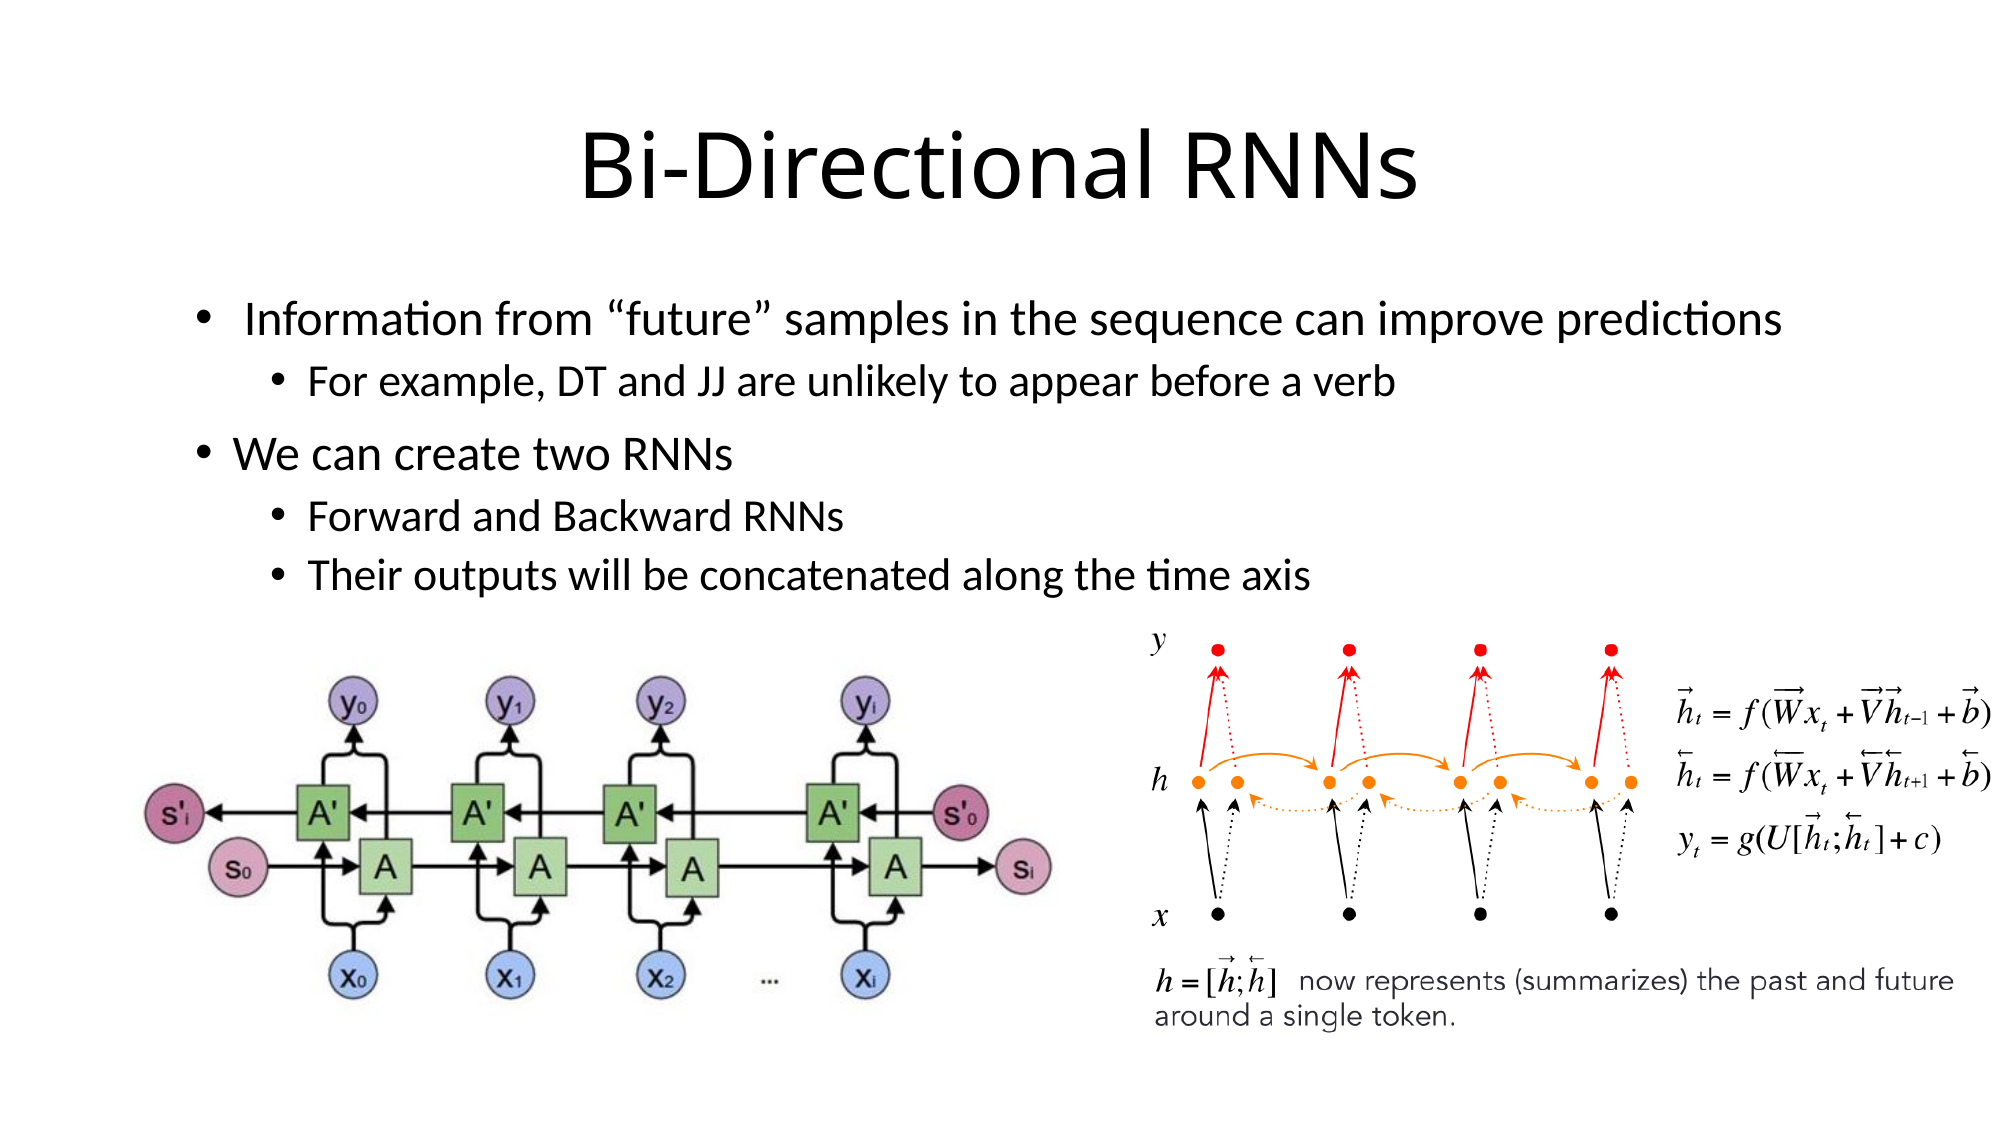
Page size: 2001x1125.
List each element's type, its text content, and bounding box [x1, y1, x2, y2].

picture [100, 636, 1069, 1017]
picture [1132, 613, 2000, 1041]
title Bi-Directional RNNs [137, 59, 1863, 278]
list Information from “future” samples in the sequence can improve predictions For example, DT and JJ are unlikely to appear before a verb We can create two RNNs Forward and Backward RNNs Their outputs will be concatenated along the time axis [180, 285, 1830, 945]
